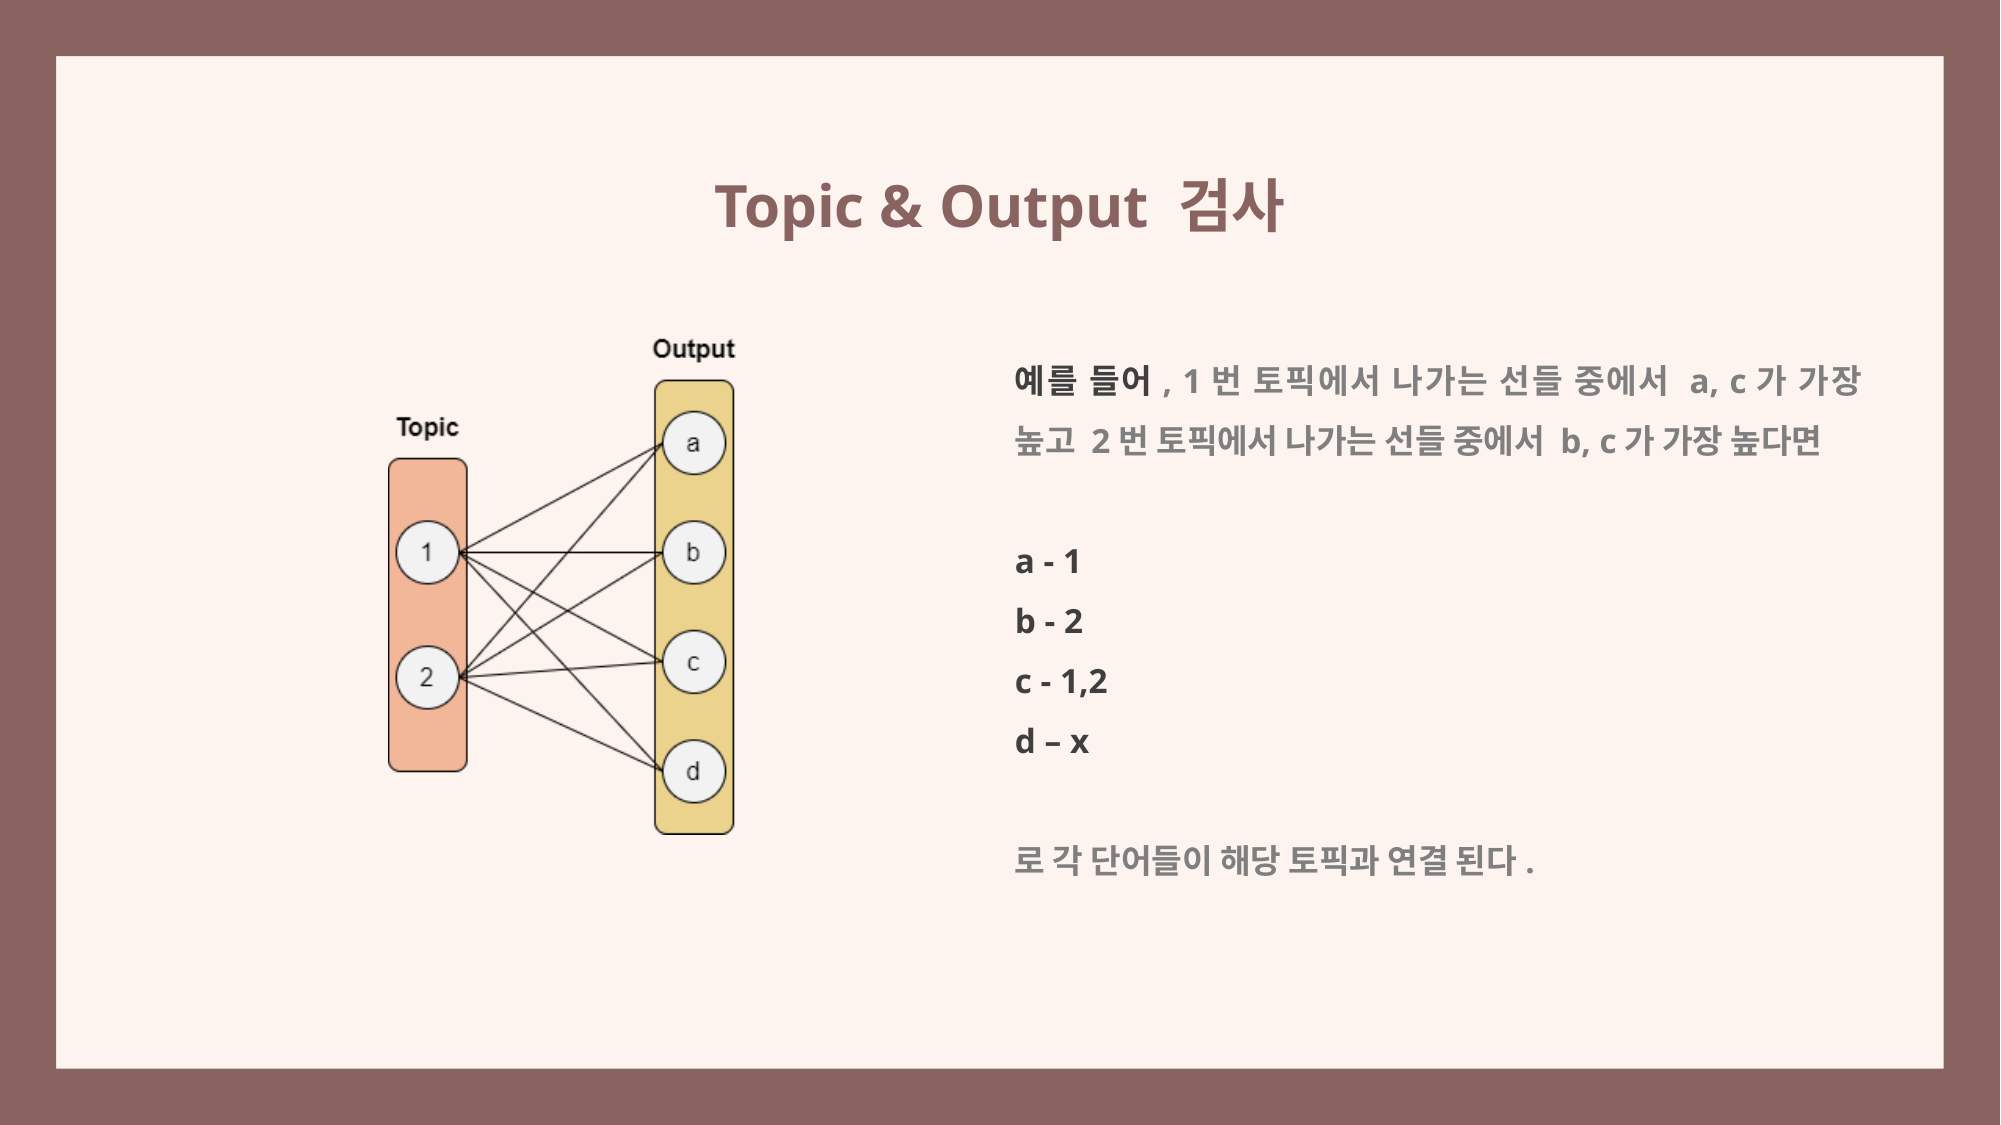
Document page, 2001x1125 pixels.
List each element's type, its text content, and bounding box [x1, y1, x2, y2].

picture [387, 333, 736, 836]
text_box [0, 0, 2000, 1125]
text_box Topic & Output 검사 [561, 127, 1439, 228]
text_box 예를 들어, 1번 토픽에서 나가는 선들 중에서 a, c가 가장 높고 2번 토픽에서 나가는 선들 중에서 b, c가 가장 높다면 a - 1 b - 2 c - 1,2 d – x 로 각 단어들이 해당 토픽과 연결 된다. [999, 333, 1877, 970]
